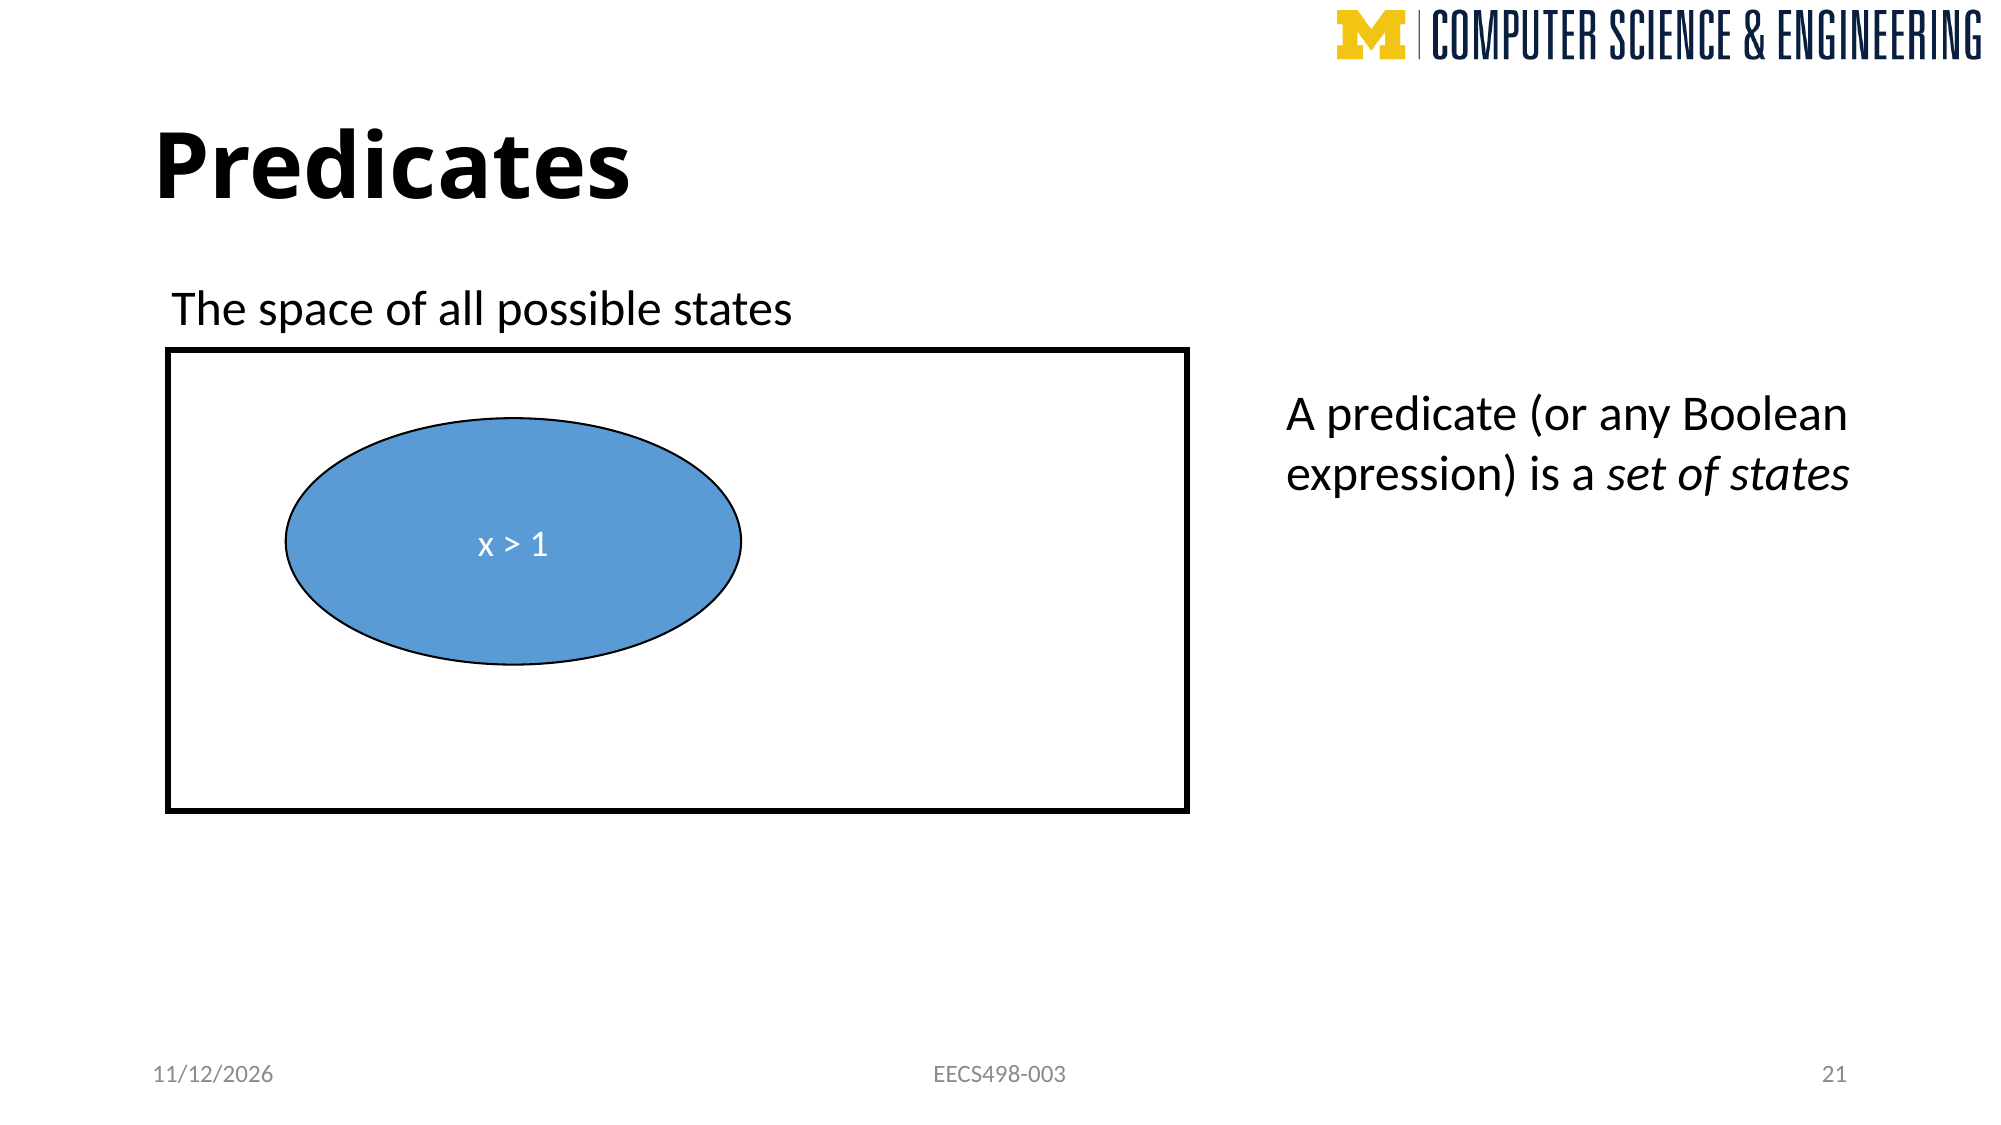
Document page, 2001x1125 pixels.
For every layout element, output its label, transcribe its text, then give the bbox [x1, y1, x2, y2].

title Predicates [137, 59, 1863, 278]
footer EECS498-003 [662, 1042, 1338, 1103]
slide_number 21 [1412, 1042, 1863, 1103]
picture [1337, 9, 1981, 60]
text_box [167, 349, 1188, 812]
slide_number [137, 1042, 588, 1103]
text_box A predicate (or any Boolean expression) is a set of states [1271, 372, 1893, 508]
text_box The space of all possible states [156, 267, 808, 343]
text_box x > 1 [284, 417, 743, 666]
